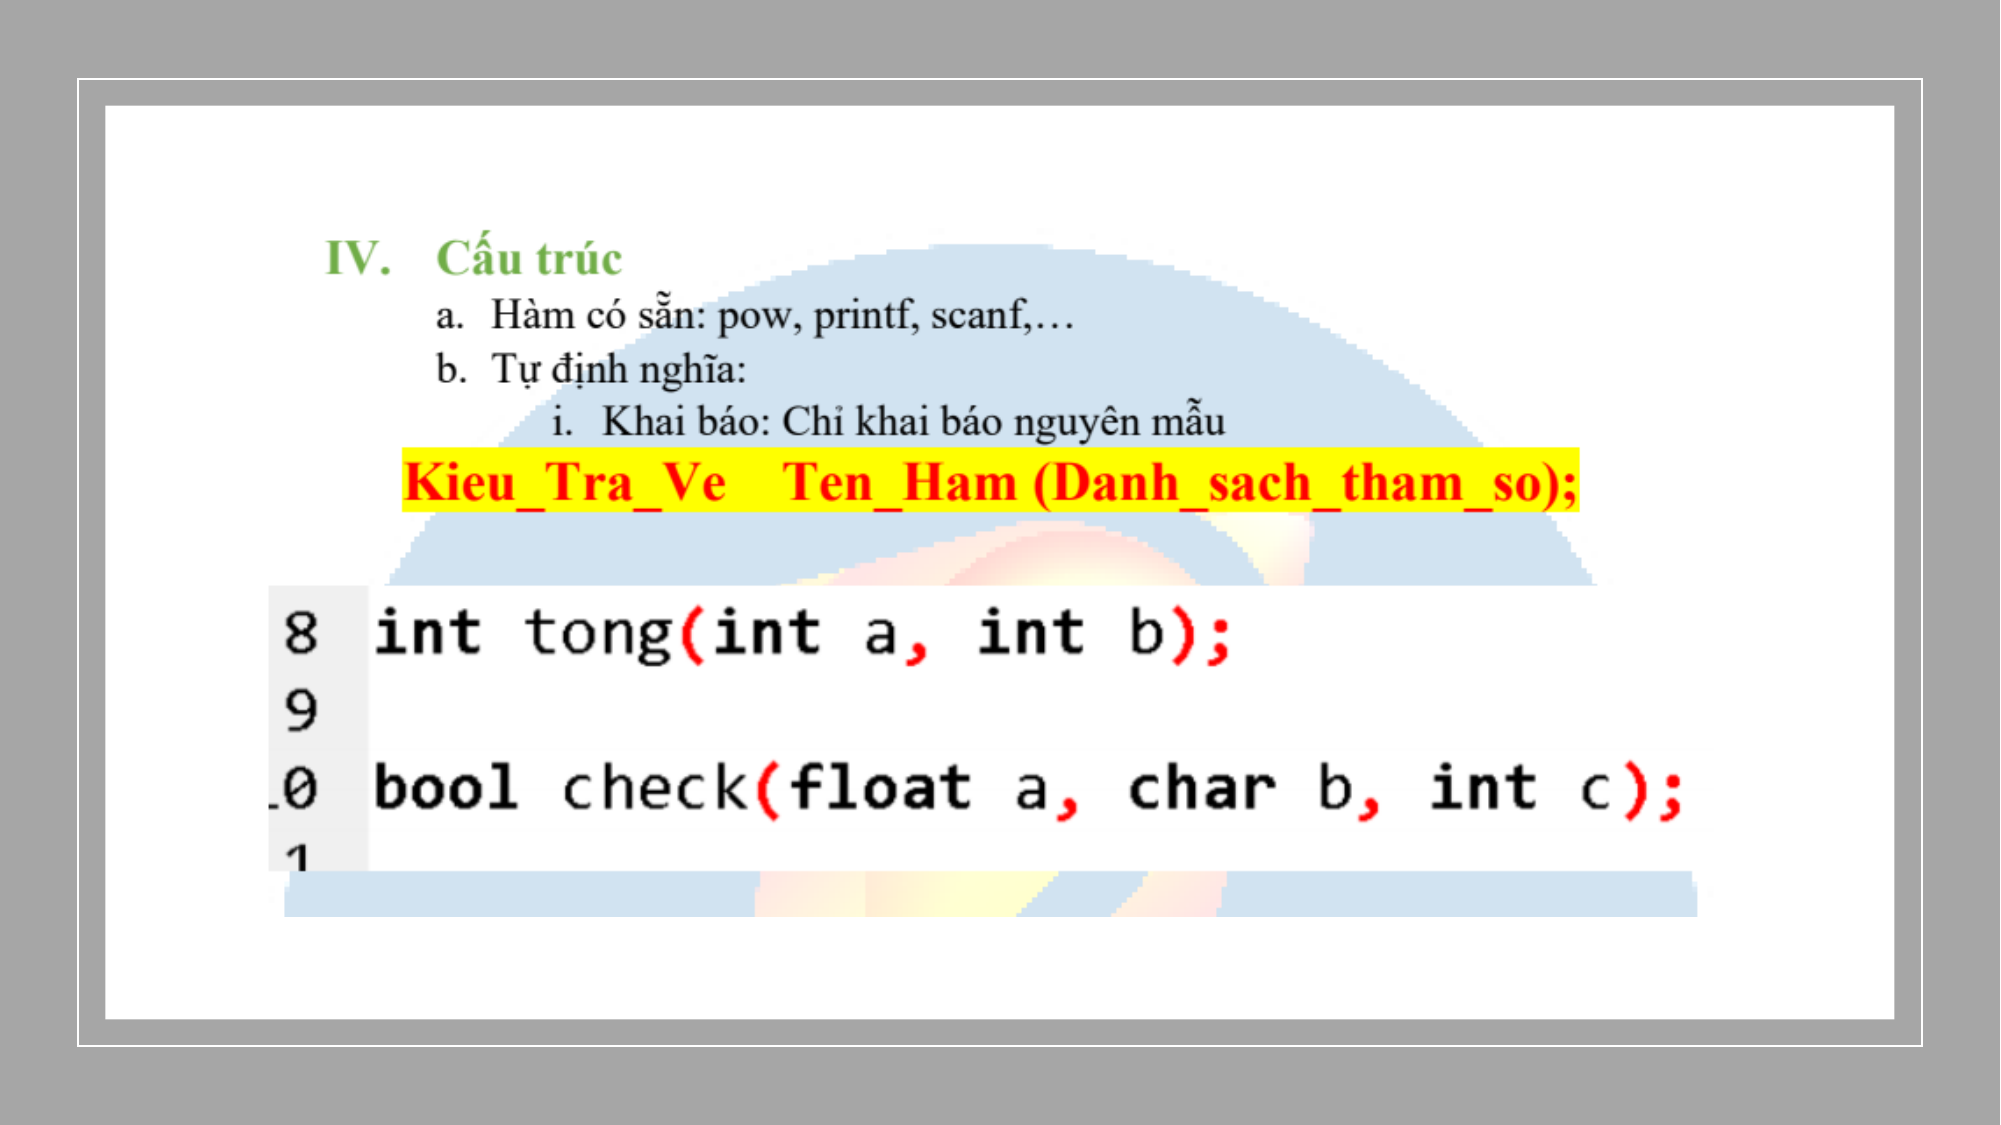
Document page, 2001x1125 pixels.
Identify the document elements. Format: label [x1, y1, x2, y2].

text_box [77, 78, 1923, 1047]
text_box [0, 0, 2000, 1125]
picture [183, 206, 1817, 917]
text_box [104, 104, 1895, 1020]
